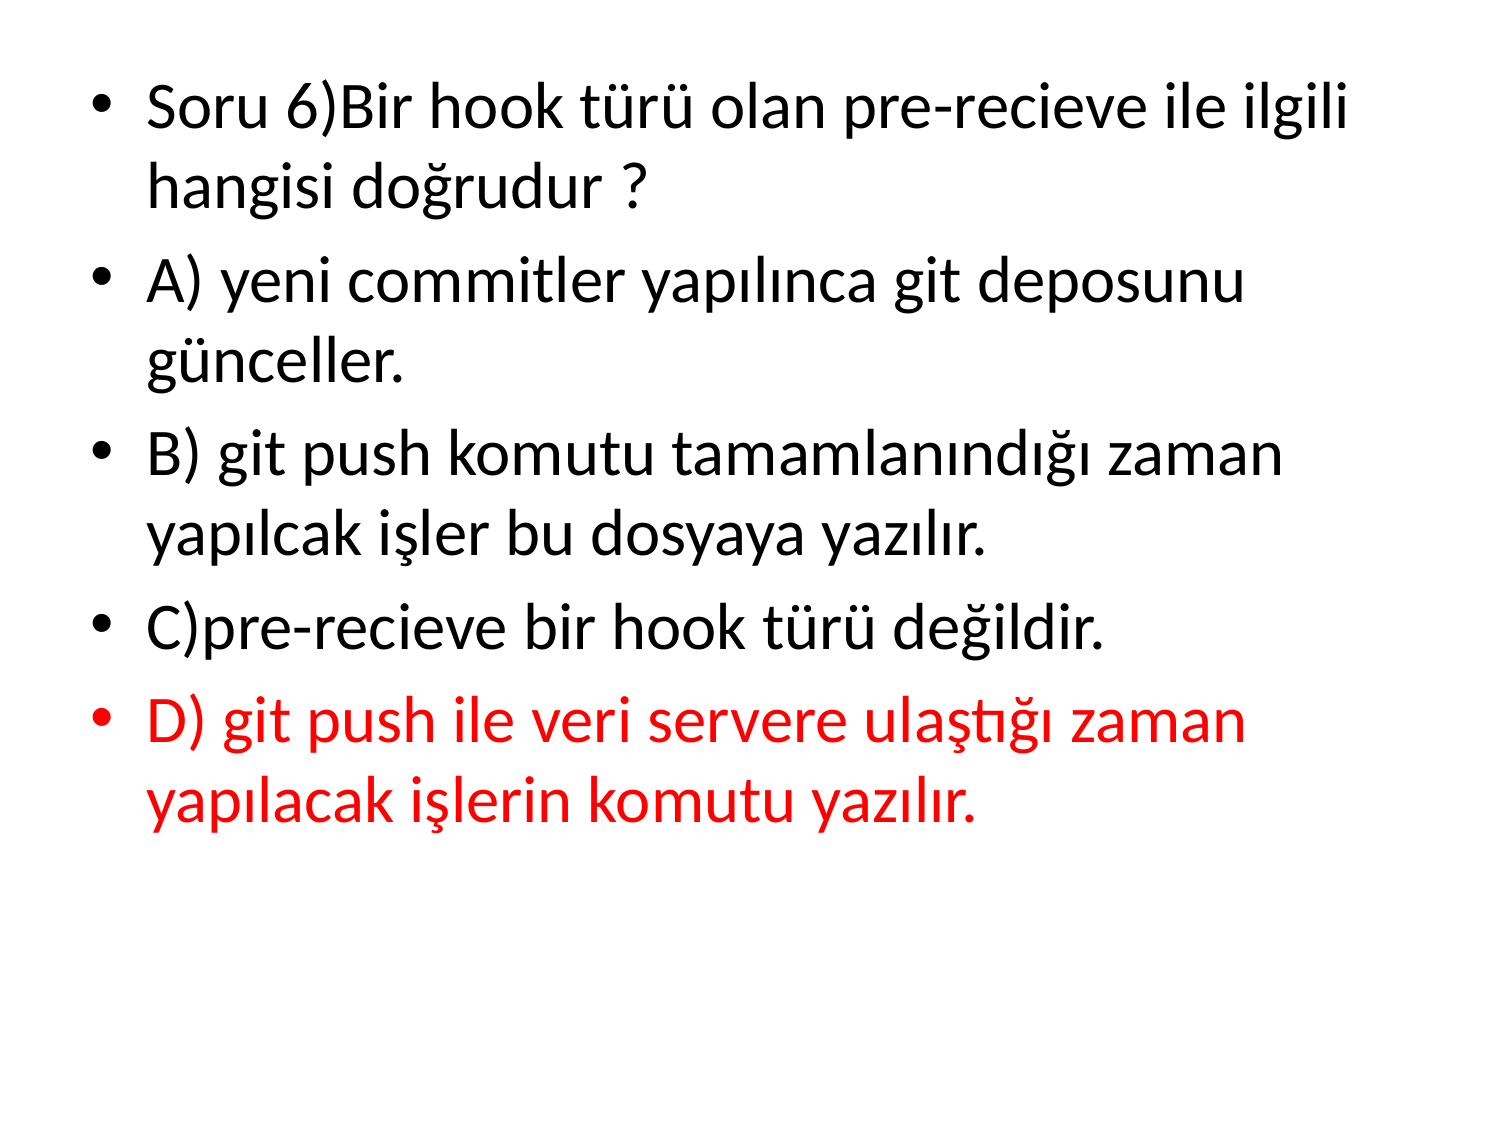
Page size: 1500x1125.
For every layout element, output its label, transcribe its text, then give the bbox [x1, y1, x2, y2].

list Soru 6)Bir hook türü olan pre-recieve ile ilgili hangisi doğrudur ? A) yeni commitler yapılınca git deposunu günceller. B) git push komutu tamamlanındığı zaman yapılcak işler bu dosyaya yazılır. C)pre-recieve bir hook türü değildir. D) git push ile veri servere ulaştığı zaman yapılacak işlerin komutu yazılır. [75, 54, 1425, 1005]
